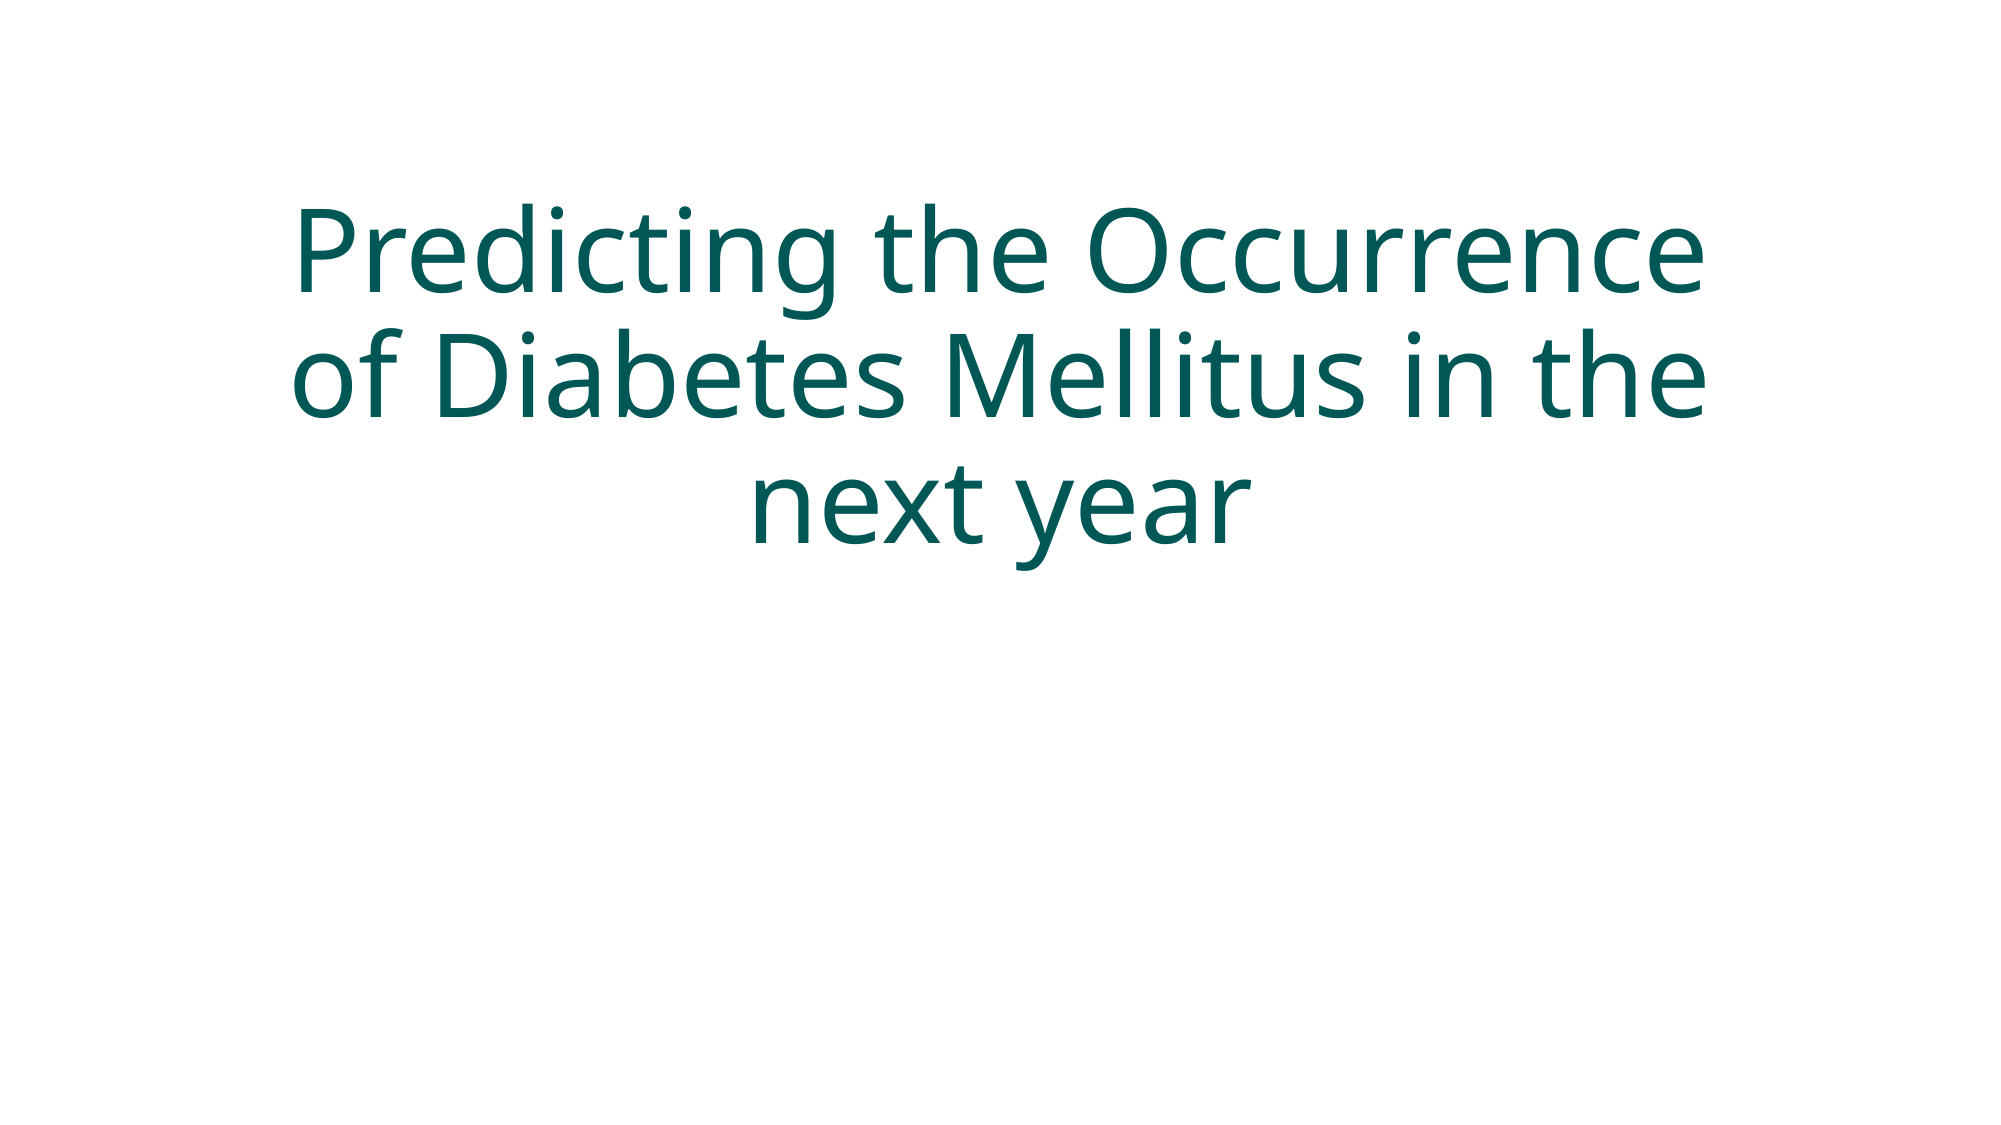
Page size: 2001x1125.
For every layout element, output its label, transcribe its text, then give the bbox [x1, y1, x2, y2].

title Predicting the Occurrence of Diabetes Mellitus in the next year [249, 184, 1750, 576]
